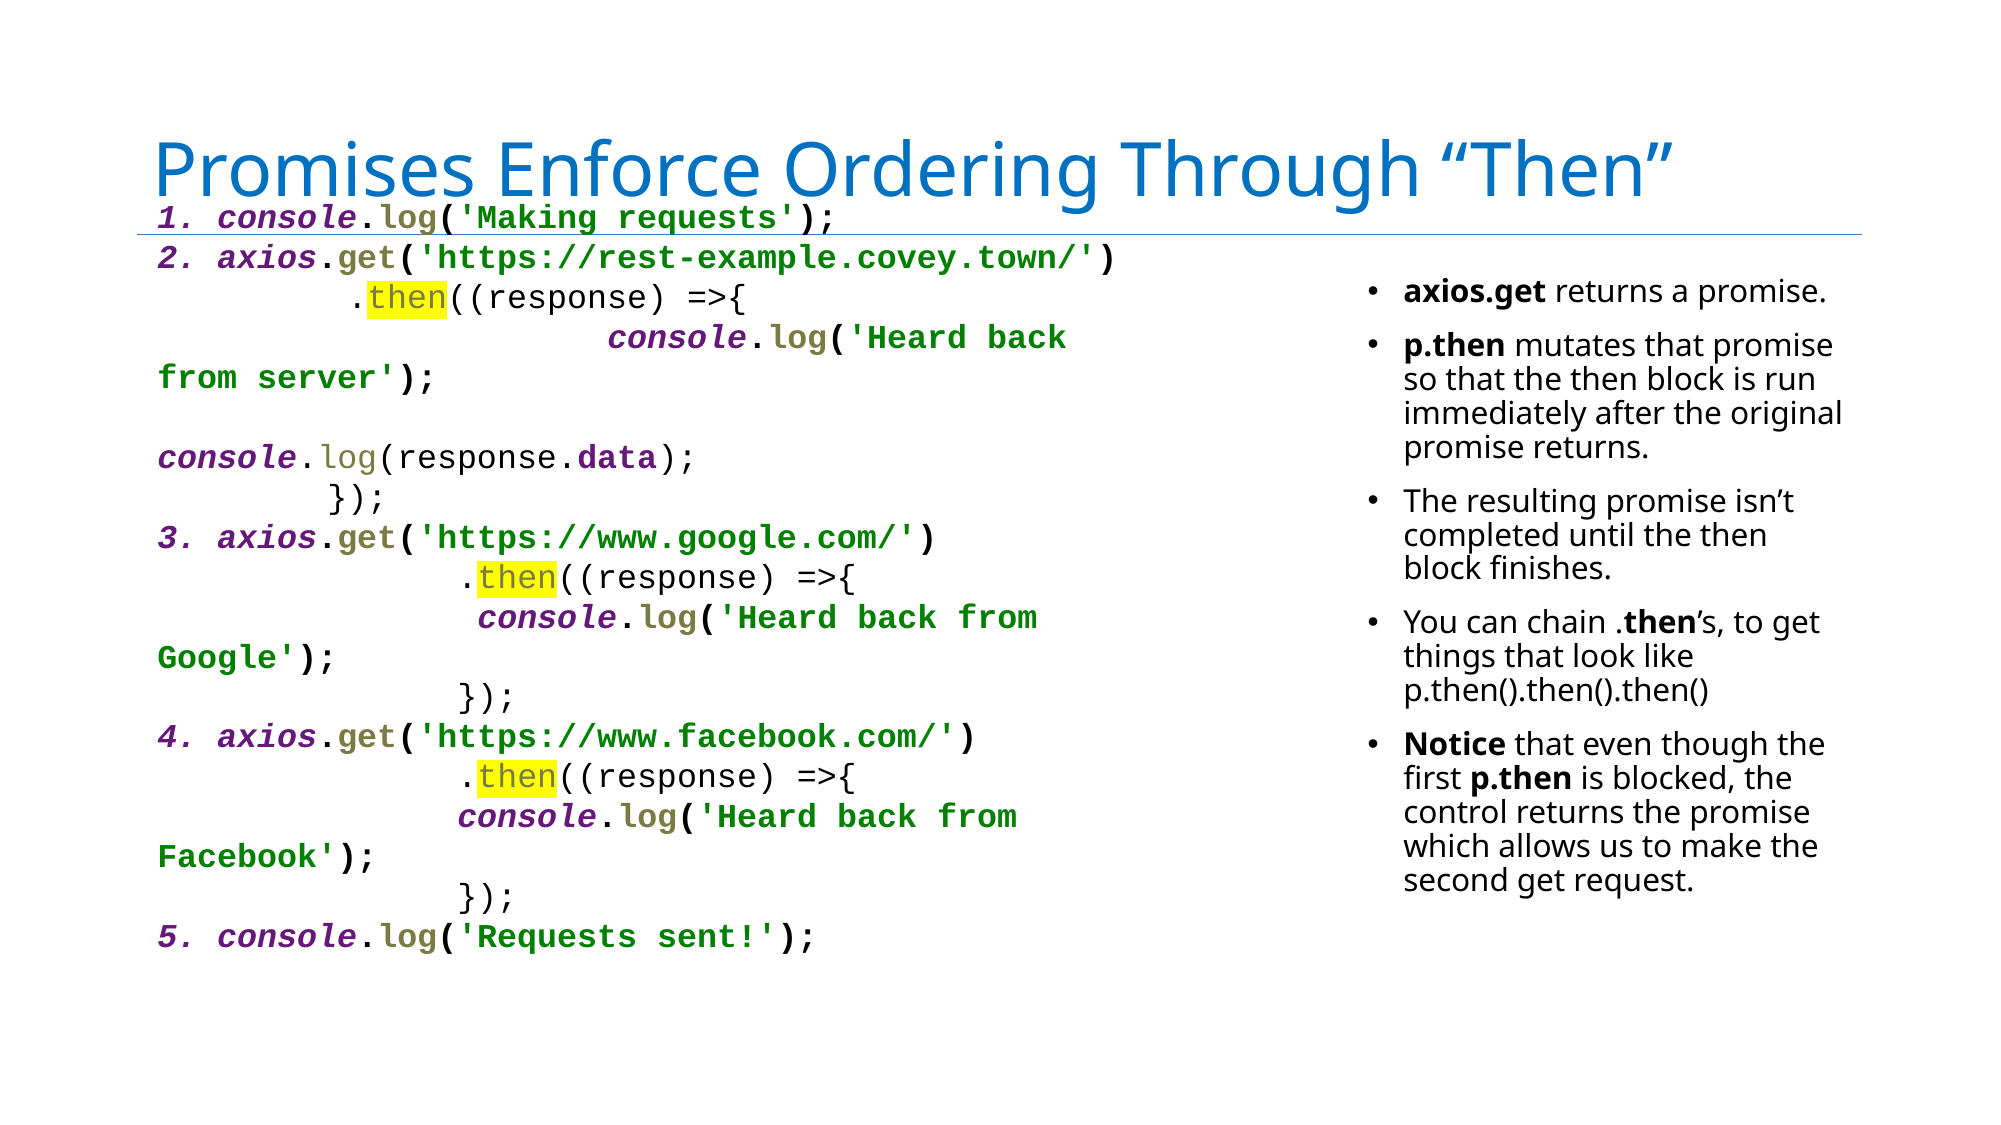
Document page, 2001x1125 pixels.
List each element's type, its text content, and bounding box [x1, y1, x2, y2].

title Promises Enforce Ordering Through “Then” [137, 3, 1863, 221]
list axios.get returns a promise. p.then mutates that promise so that the then block is run immediately after the original promise returns. The resulting promise isn’t completed until the then block finishes. You can chain .then’s, to get things that look like p.then().then().then() Notice that even though the first p.then is blocked, the control returns the promise which allows us to make the second get request. [1352, 267, 1863, 982]
text_box 1. console.log('Making requests'); 2. axios.get('https://rest-example.covey.town/') .then((response) =>{ console.log('Heard back from server'); console.log(response.data); }); 3. axios.get('https://www.google.com/') .then((response) =>{ console.log('Heard back from Google'); }); 4. axios.get('https://www.facebook.com/') .then((response) =>{ console.log('Heard back from Facebook'); }); 5. console.log('Requests sent!'); [153, 191, 1142, 959]
